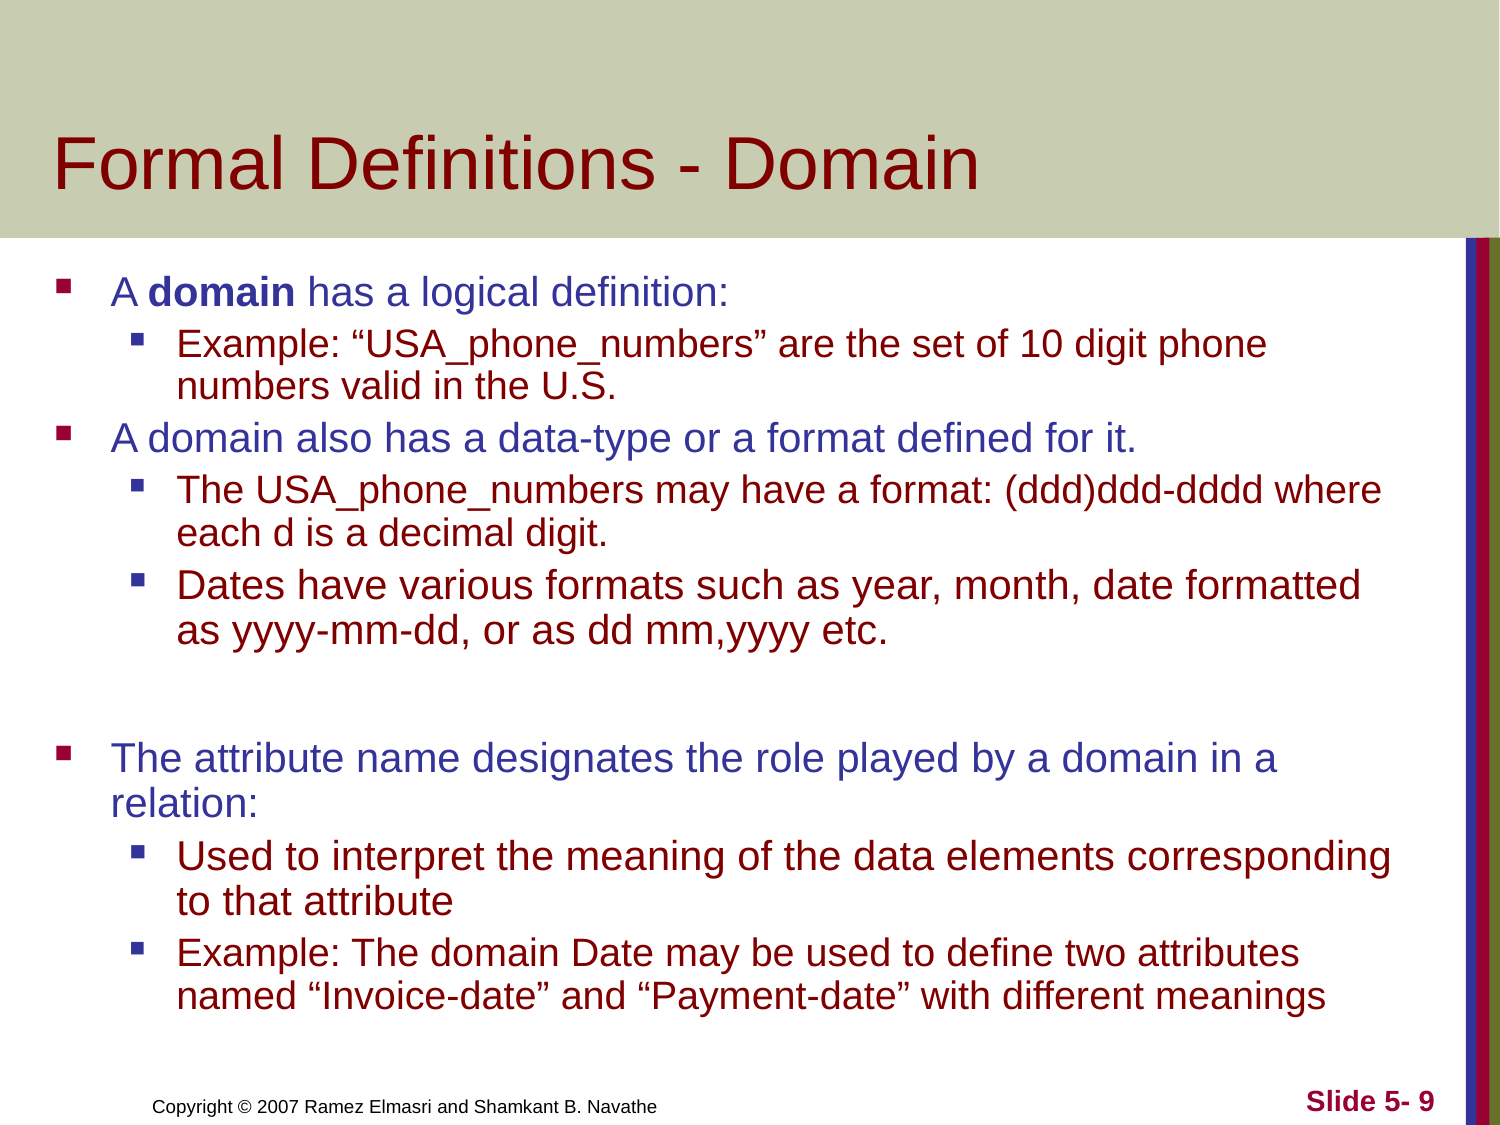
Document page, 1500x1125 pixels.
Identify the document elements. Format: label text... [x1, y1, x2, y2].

title Formal Definitions - Domain [37, 49, 1317, 213]
list A domain has a logical definition: Example: “USA_phone_numbers” are the set of 10 digit phone numbers valid in the U.S. A domain also has a data-type or a format defined for it. The USA_phone_numbers may have a format: (ddd)ddd-dddd where each d is a decimal digit. Dates have various formats such as year, month, date formatted as yyyy-mm-dd, or as dd mm,yyyy etc. The attribute name designates the role played by a domain in a relation: Used to interpret the meaning of the data elements corresponding to that attribute Example: The domain Date may be used to define two attributes named “Invoice-date” and “Payment-date” with different meanings [39, 262, 1400, 1013]
slide_number Slide 5- 9 [1137, 1049, 1451, 1125]
